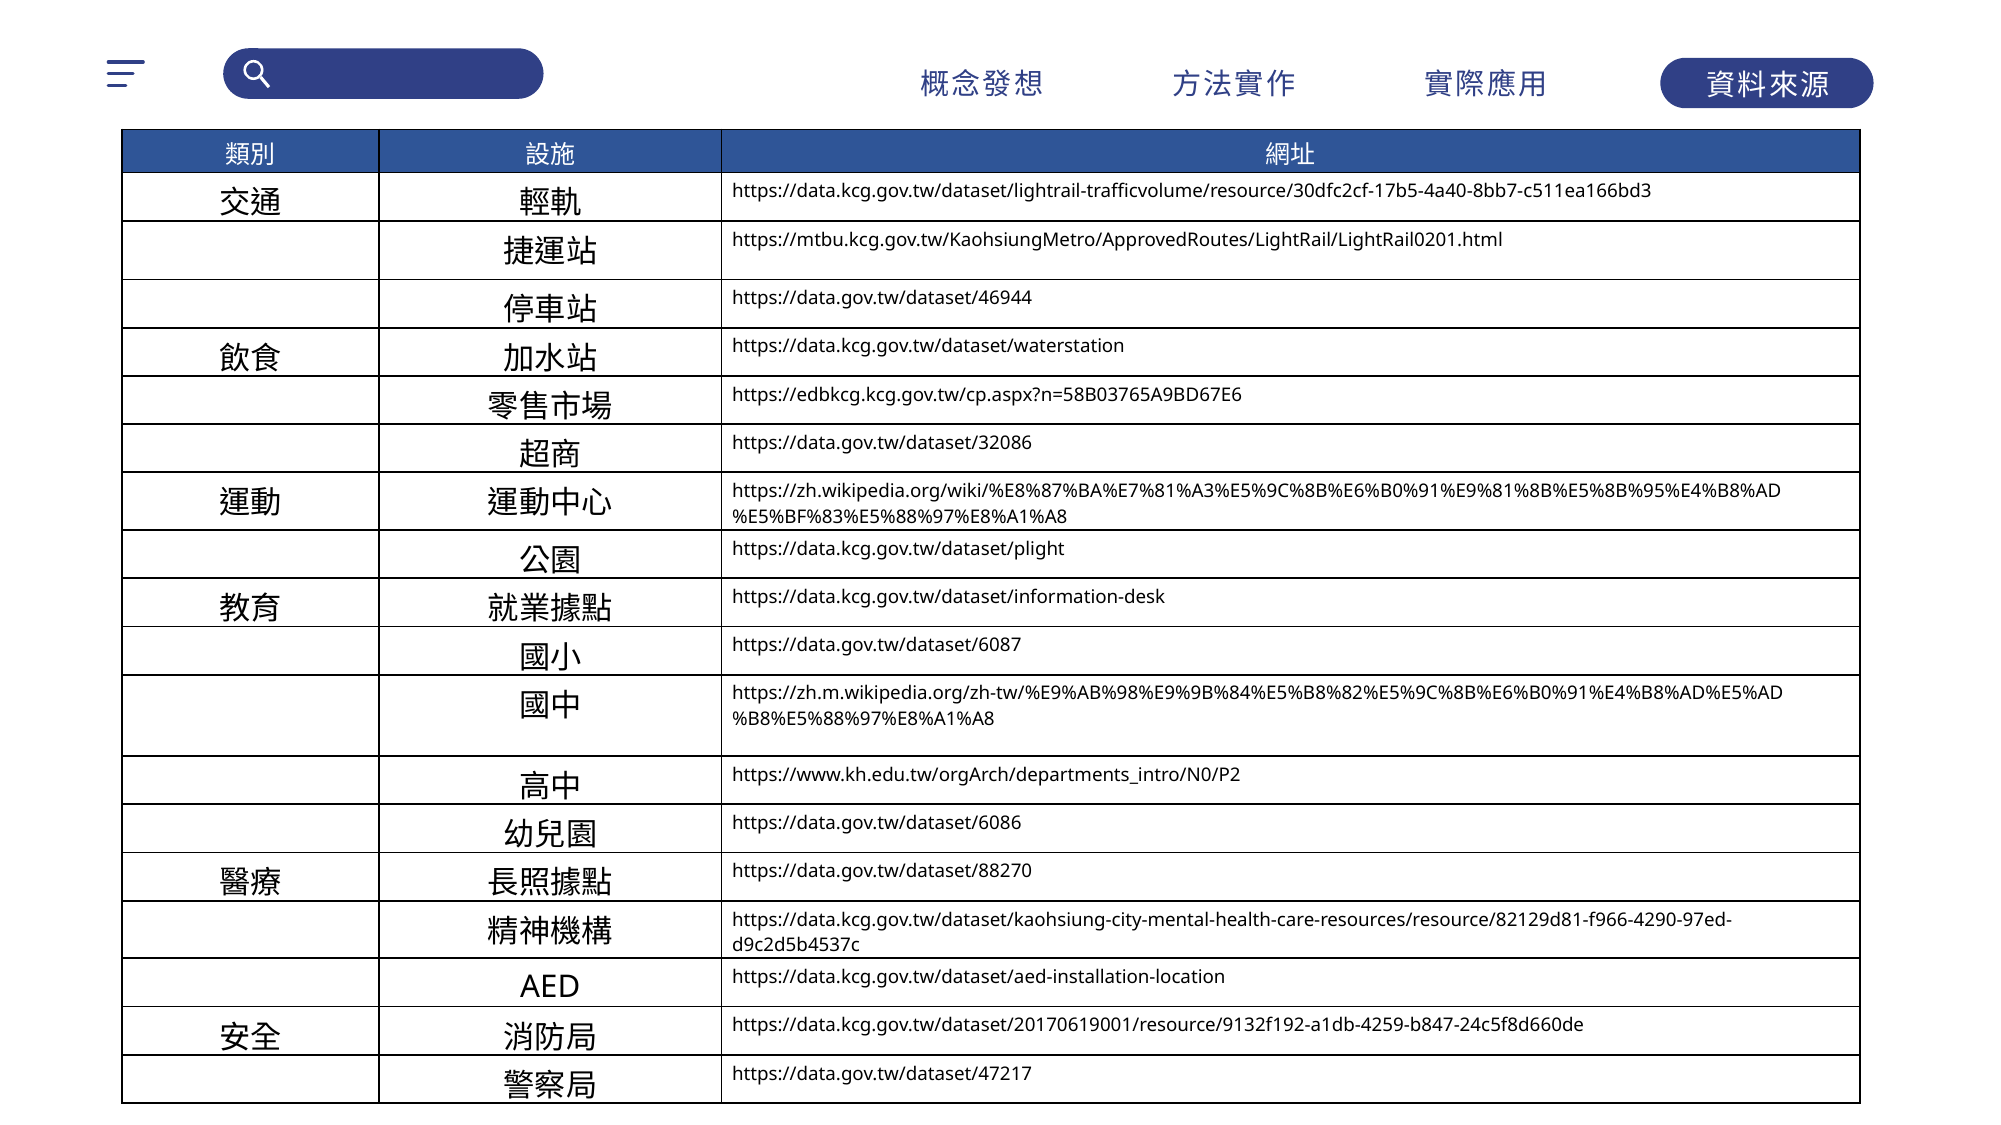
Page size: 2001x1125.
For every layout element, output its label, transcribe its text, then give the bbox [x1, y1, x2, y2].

table_cell 消防局 [380, 1007, 721, 1054]
table_cell [123, 425, 378, 471]
table_cell 安全 [123, 1007, 378, 1054]
table_cell [123, 627, 378, 674]
table_cell 捷運站 [380, 222, 721, 279]
table_cell 零售市場 [380, 377, 721, 423]
table_cell https://zh.m.wikipedia.org/zh-tw/%E9%AB%98%E9%9B%84%E5%B8%82%E5%9C%8B%E6%B0%91%E4%B8%AD%E5%AD%B8%E5%88%97%E8%A1%A8 [722, 676, 1859, 755]
table_cell https://data.gov.tw/dataset/32086 [722, 425, 1859, 471]
table_cell 加水站 [380, 329, 721, 375]
table_cell [123, 902, 378, 957]
table_header 設施 [380, 130, 721, 172]
table_cell 教育 [123, 579, 378, 626]
table_cell [123, 222, 378, 279]
table_cell [123, 280, 378, 327]
table_cell [123, 757, 378, 803]
table_cell [123, 377, 378, 423]
table_cell [123, 531, 378, 577]
table_cell 幼兒園 [380, 805, 721, 852]
table_cell https://data.gov.tw/dataset/46944 [722, 280, 1859, 327]
table_cell 交通 [123, 173, 378, 220]
table_cell https://data.gov.tw/dataset/6086 [722, 805, 1859, 852]
table_cell https://data.kcg.gov.tw/dataset/aed-installation-location [722, 959, 1859, 1006]
table_cell 精神機構 [380, 902, 721, 957]
table_cell https://data.kcg.gov.tw/dataset/plight [722, 531, 1859, 577]
table_cell 國小 [380, 627, 721, 674]
table_cell 警察局 [380, 1056, 721, 1102]
table_cell 國中 [380, 676, 721, 755]
table_cell 飲食 [123, 329, 378, 375]
table_cell https://data.kcg.gov.tw/dataset/information-desk [722, 579, 1859, 626]
table_cell https://data.gov.tw/dataset/6087 [722, 627, 1859, 674]
table_cell [123, 805, 378, 852]
table_cell AED [380, 959, 721, 1006]
table_cell [123, 959, 378, 1006]
table_cell 停車站 [380, 280, 721, 327]
table_cell 就業據點 [380, 579, 721, 626]
table_cell [123, 676, 378, 755]
text_box 實際應用 [1409, 57, 1563, 108]
table_cell https://data.kcg.gov.tw/dataset/kaohsiung-city-mental-health-care-resources/resource/82129d81-f966-4290-97ed-d9c2d5b4537c [722, 902, 1859, 957]
table_header 網址 [722, 130, 1859, 172]
table_cell https://edbkcg.kcg.gov.tw/cp.aspx?n=58B03765A9BD67E6 [722, 377, 1859, 423]
table_cell https://mtbu.kcg.gov.tw/KaohsiungMetro/ApprovedRoutes/LightRail/LightRail0201.html [722, 222, 1859, 279]
table_cell https://www.kh.edu.tw/orgArch/departments_intro/N0/P2 [722, 757, 1859, 803]
table_cell https://data.kcg.gov.tw/dataset/waterstation [722, 329, 1859, 375]
table_cell 公園 [380, 531, 721, 577]
table_cell https://data.gov.tw/dataset/88270 [722, 853, 1859, 900]
text_box 概念發想 [905, 57, 1059, 108]
table_cell 長照據點 [380, 853, 721, 900]
table_cell https://data.gov.tw/dataset/47217 [722, 1056, 1859, 1102]
table_header 類別 [123, 130, 378, 172]
table_cell https://data.kcg.gov.tw/dataset/20170619001/resource/9132f192-a1db-4259-b847-24c5f8d660de [722, 1007, 1859, 1054]
table_cell 超商 [380, 425, 721, 471]
table_cell 輕軌 [380, 173, 721, 220]
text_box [1660, 57, 1874, 109]
table_cell https://data.kcg.gov.tw/dataset/lightrail-trafficvolume/resource/30dfc2cf-17b5-4a40-8bb7-c511ea166bd3 [722, 173, 1859, 220]
text_box 方法實作 [1157, 57, 1311, 108]
table_cell 高中 [380, 757, 721, 803]
table_cell 醫療 [123, 853, 378, 900]
table_cell 運動中心 [380, 473, 721, 529]
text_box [108, 48, 544, 99]
table_cell https://zh.wikipedia.org/wiki/%E8%87%BA%E7%81%A3%E5%9C%8B%E6%B0%91%E9%81%8B%E5%8B%95%E4%B8%AD%E5%BF%83%E5%88%97%E8%A1%A8 [722, 473, 1859, 529]
table_cell 運動 [123, 473, 378, 529]
table_cell [123, 1056, 378, 1102]
